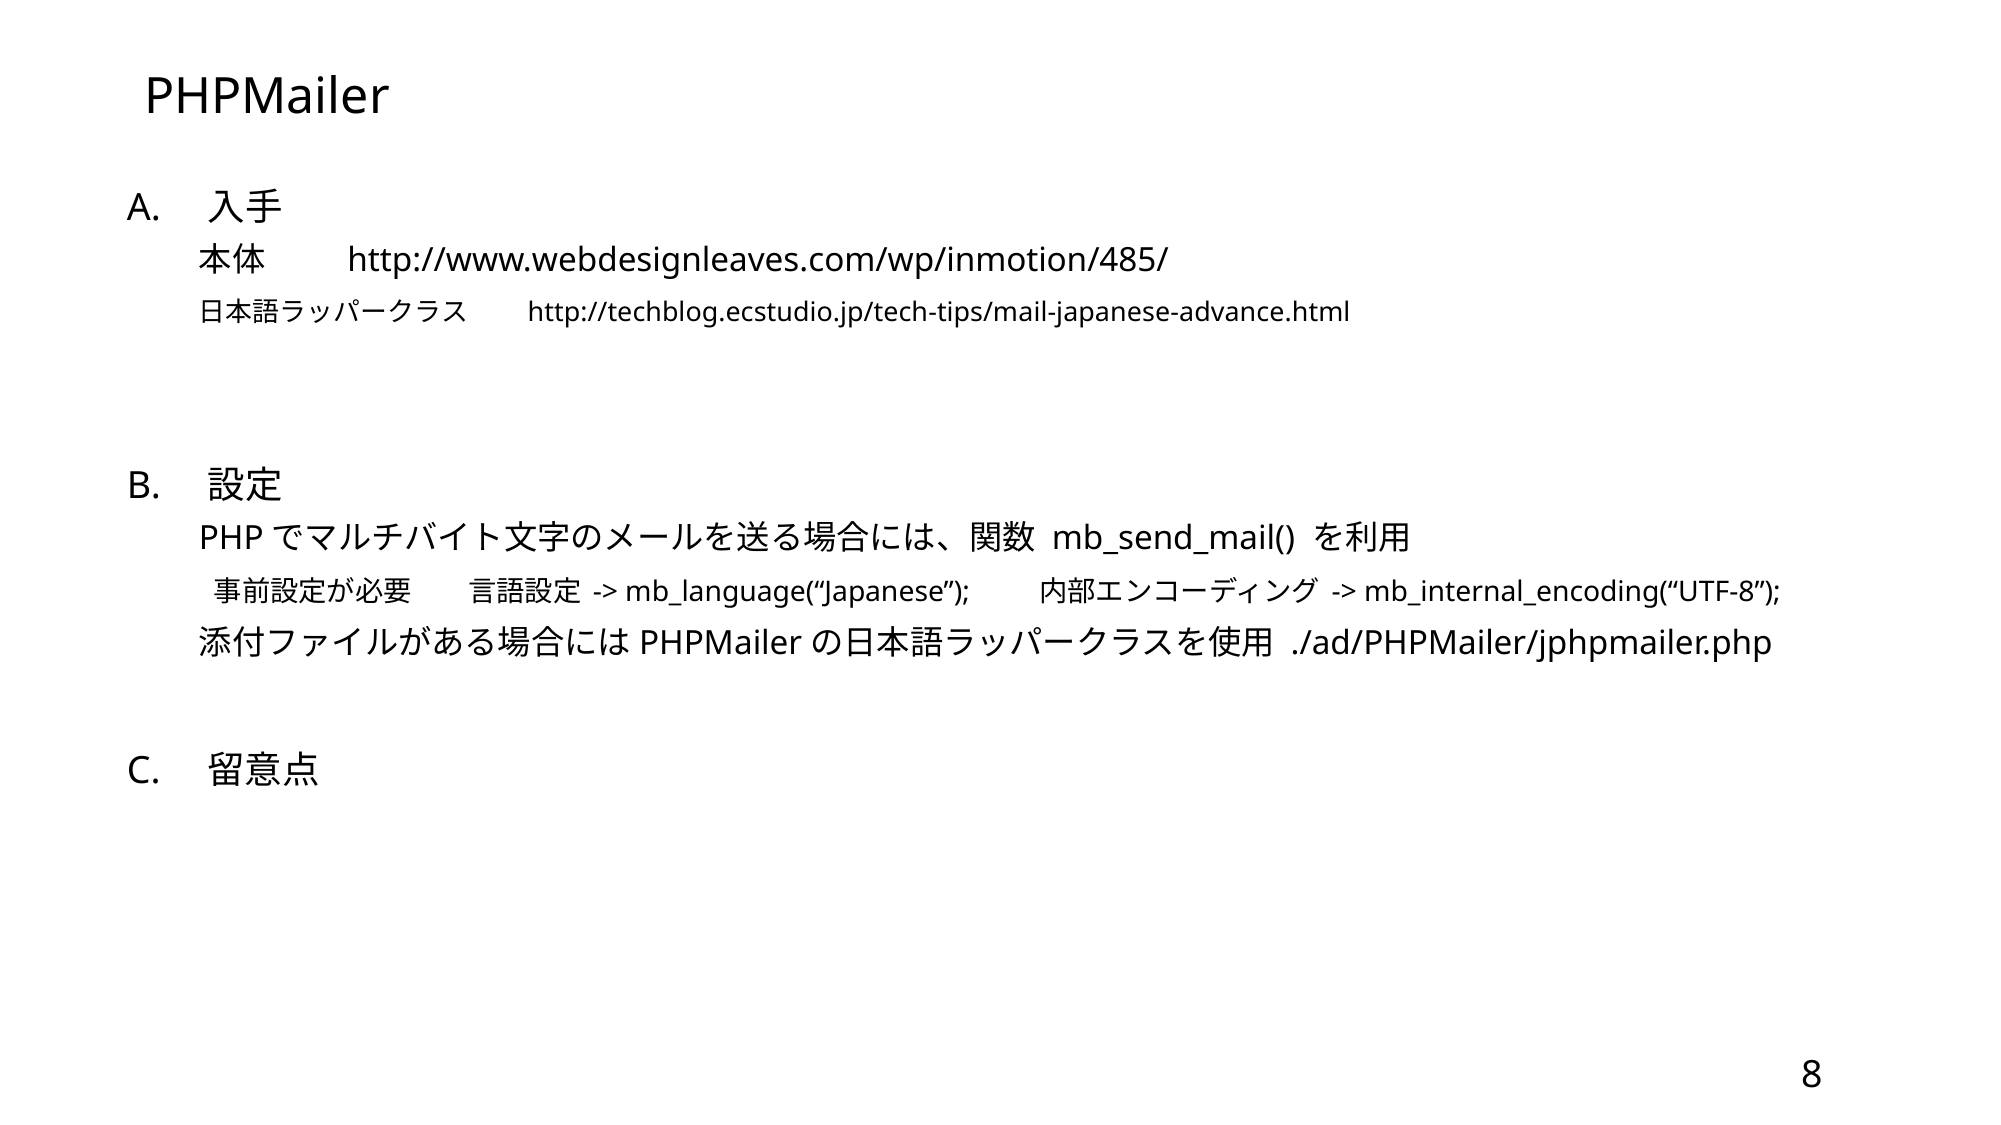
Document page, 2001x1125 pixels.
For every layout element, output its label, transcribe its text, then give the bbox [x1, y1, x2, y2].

text_box 事前設定が必要 言語設定 -> mb_language(“Japanese”); 内部エンコーディング -> mb_internal_encoding(“UTF-8”); [184, 556, 1952, 630]
text_box PHPでマルチバイト文字のメールを送る場合には、関数 mb_send_mail() を利用 [183, 507, 1582, 571]
text_box C. 留意点 [111, 740, 428, 803]
text_box PHPMailer [129, 66, 1120, 129]
text_box 添付ファイルがある場合にはPHPMailerの日本語ラッパークラスを使用 ./ad/PHPMailer/jphpmailer.php [183, 612, 1875, 675]
text_box B. 設定 [111, 455, 428, 518]
text_box 本体 http://www.webdesignleaves.com/wp/inmotion/485/ [183, 229, 1582, 281]
text_box 日本語ラッパークラス http://techblog.ecstudio.jp/tech-tips/mail-japanese-advance.html [183, 281, 1582, 344]
text_box A. 入手 [111, 177, 428, 240]
